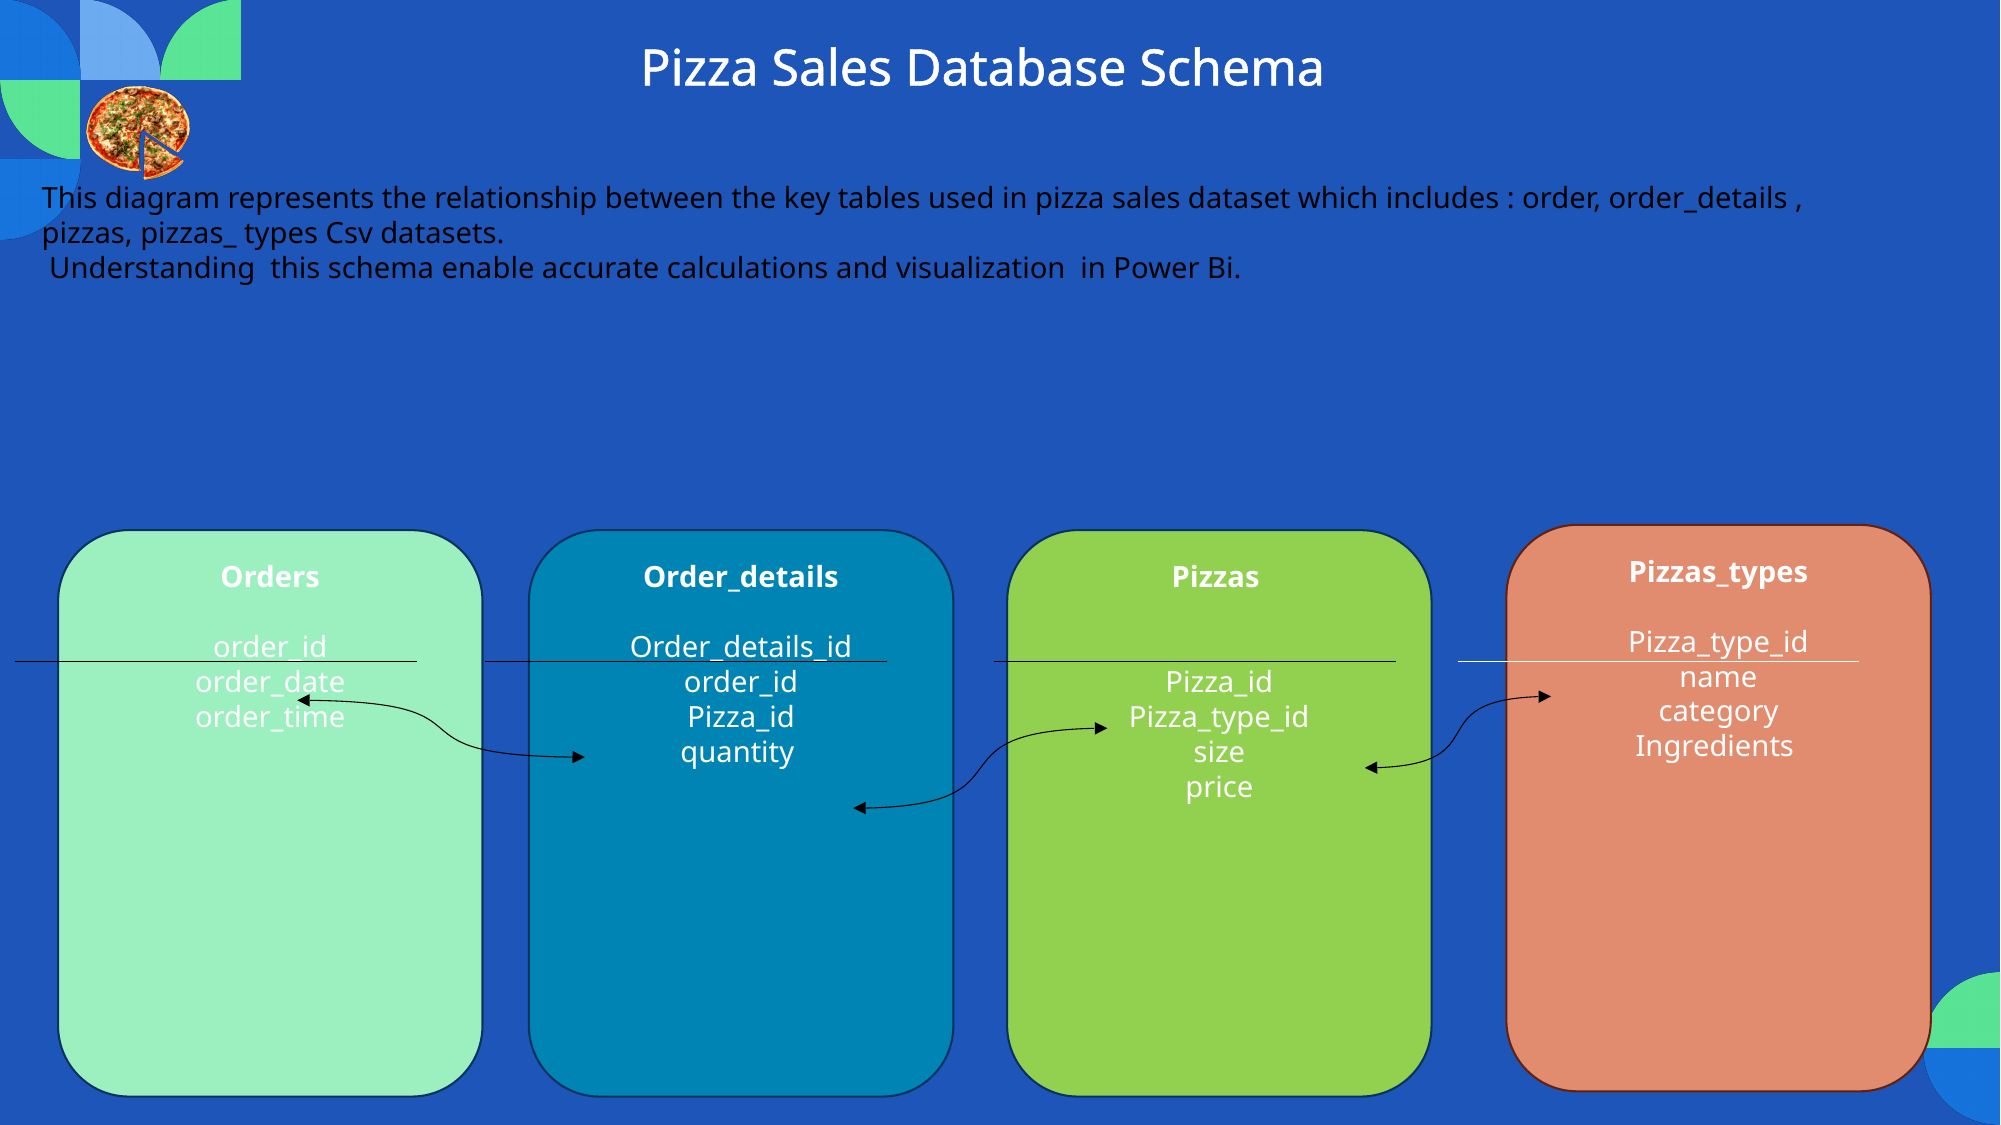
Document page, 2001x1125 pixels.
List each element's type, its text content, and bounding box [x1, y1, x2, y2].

text_box Pizza Sales Database Schema [625, 27, 2000, 103]
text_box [1364, 696, 1552, 768]
text_box This diagram represents the relationship between the key tables used in pizza sales dataset which includes : order, order_details , pizzas, pizzas_ types Csv datasets. Understanding this schema enable accurate calculations and visualization in Power Bi. [26, 171, 1854, 292]
text_box Pizzas_types Pizza_type_id name category Ingredients [1506, 524, 1931, 1092]
picture [0, 0, 241, 240]
picture [1923, 972, 2000, 1125]
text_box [297, 700, 585, 758]
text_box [853, 728, 1108, 809]
picture [86, 86, 190, 180]
text_box Order_details Order_details_id order_id Pizza_id quantity [527, 529, 955, 1098]
text_box Pizzas Pizza_id Pizza_type_id size price [1006, 529, 1433, 1098]
text_box Orders order_id order_date order_time [57, 529, 484, 1098]
